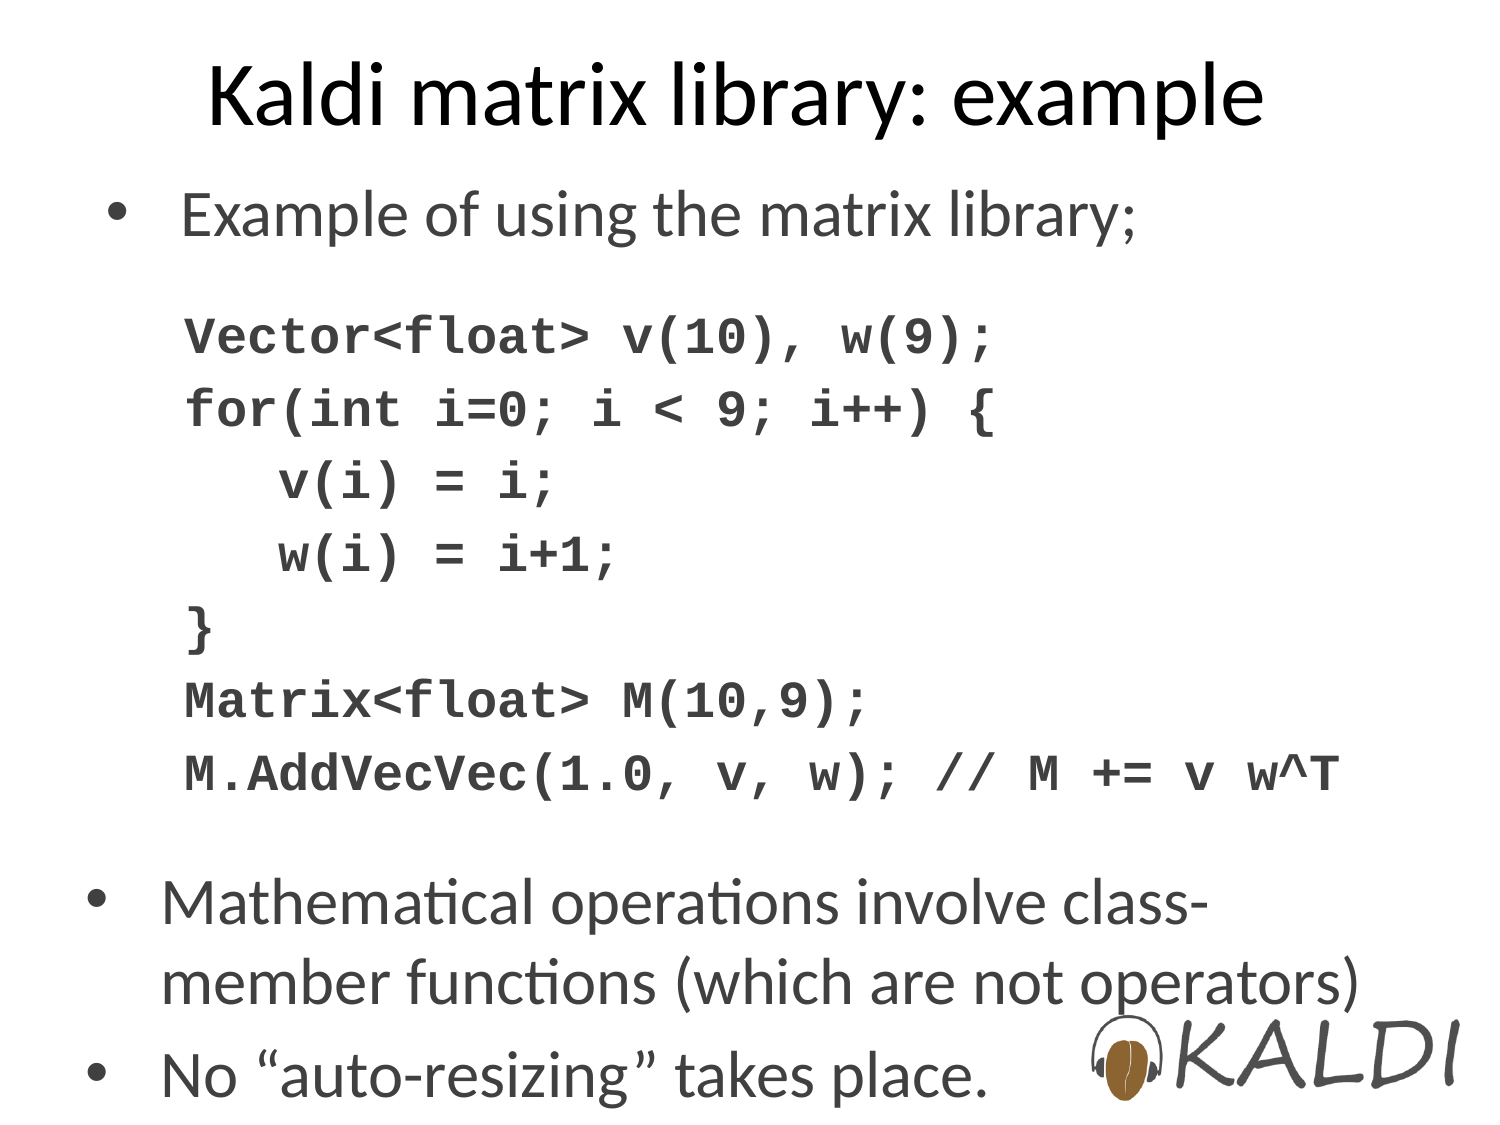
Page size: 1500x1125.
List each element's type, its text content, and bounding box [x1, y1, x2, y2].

title Kaldi matrix library: example [99, 2, 1375, 162]
picture [1388, 1012, 1478, 1107]
text_box Mathematical operations involve class-member functions (which are not operators) No “auto-resizing” takes place. [70, 849, 1388, 1125]
text_box Vector<float> v(10), w(9); for(int i=0; i < 9; i++) { v(i) = i; w(i) = i+1; } Matrix<float> M(10,9); M.AddVecVec(1.0, v, w); // M += v w^T [76, 293, 1453, 882]
subtitle Example of using the matrix library; [90, 162, 1379, 293]
